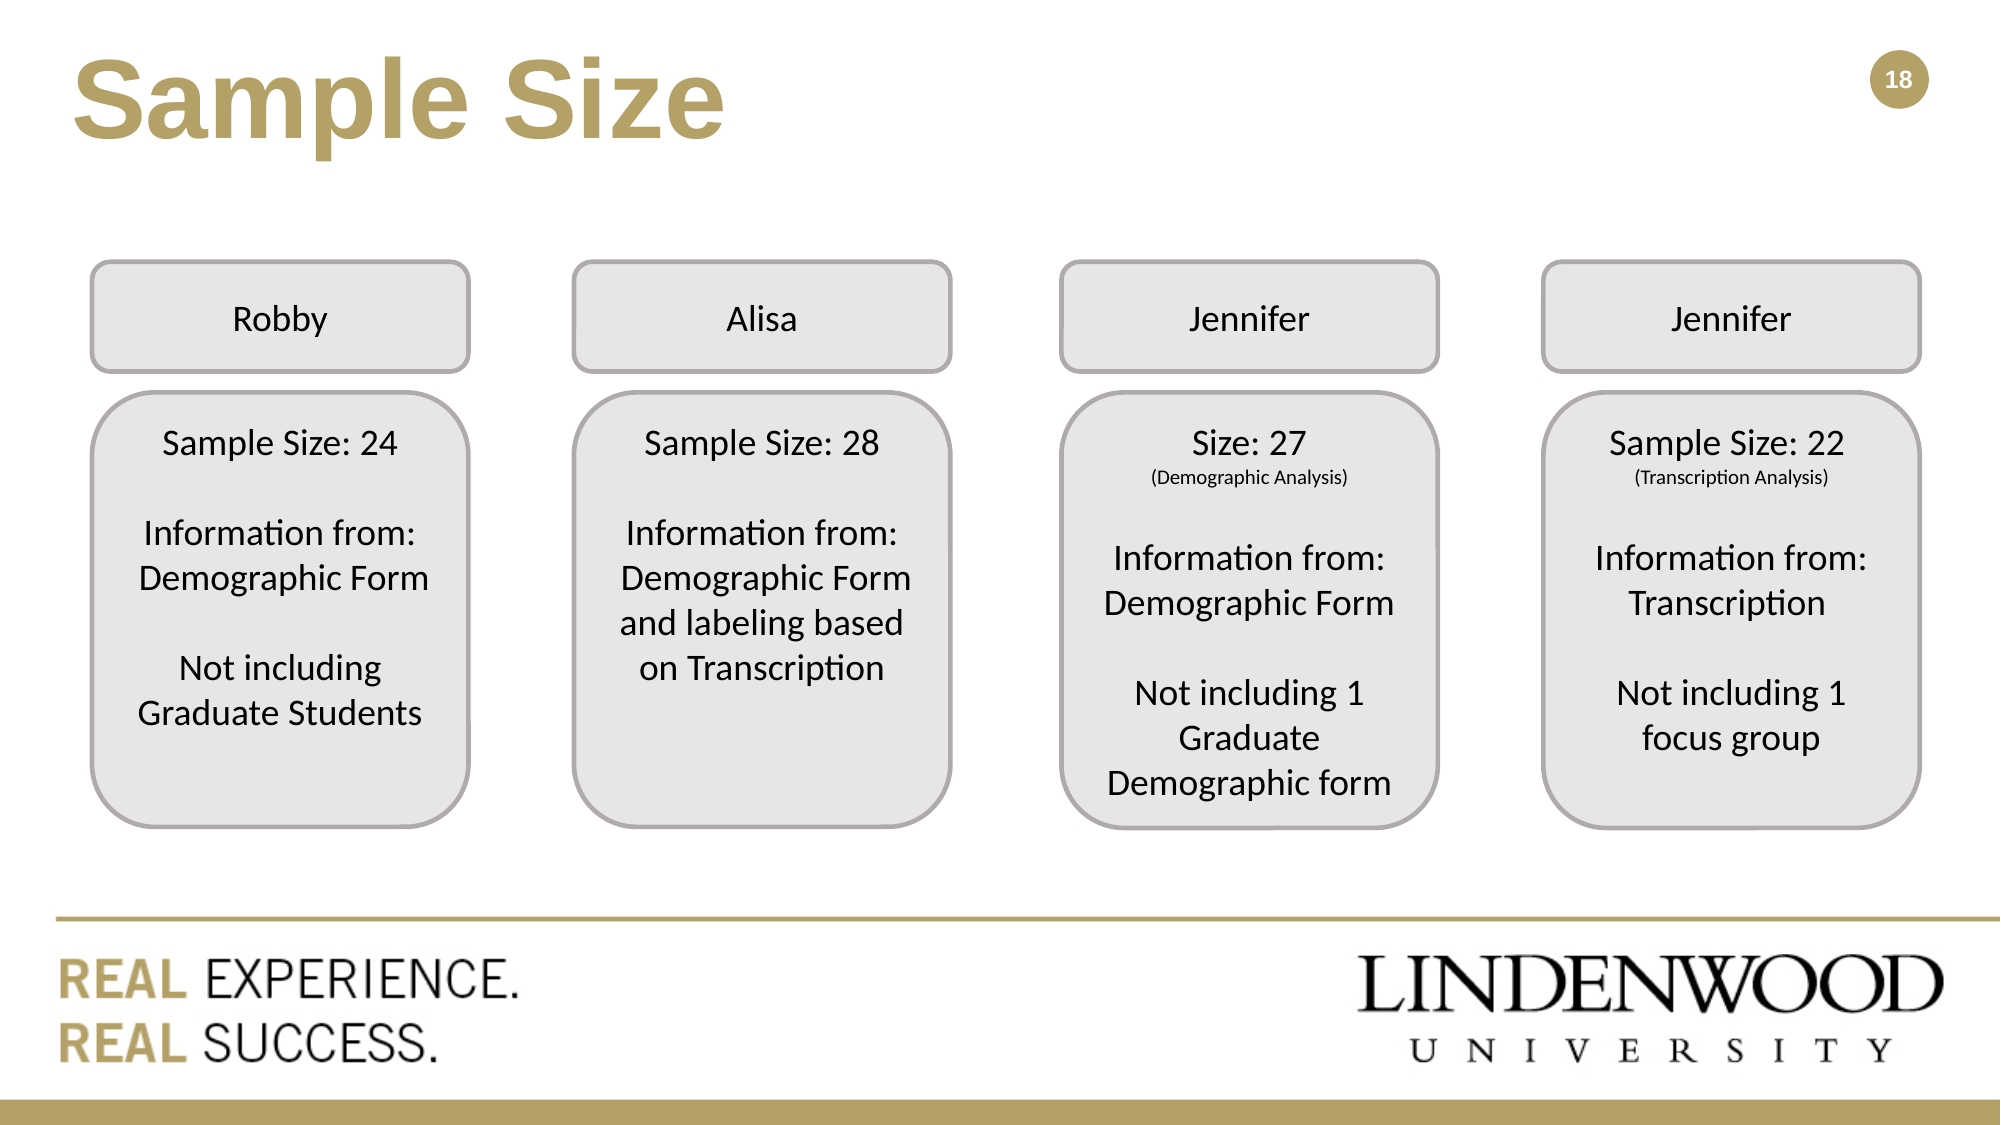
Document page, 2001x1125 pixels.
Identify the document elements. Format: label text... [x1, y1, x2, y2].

text_box Alisa [572, 260, 952, 373]
text_box Sample Size: 24 Information from: Demographic Form Not including Graduate Students [90, 391, 470, 828]
text_box Jennifer [1060, 260, 1439, 373]
text_box Sample Size: 22 (Transcription Analysis) Information from: Transcription Not including 1 focus group [1542, 391, 1921, 829]
picture [0, 0, 2000, 1125]
text_box Size: 27 (Demographic Analysis) Information from: Demographic Form Not including 1 Graduate Demographic form [1060, 391, 1439, 829]
text_box Robby [90, 260, 470, 373]
text_box Jennifer [1542, 260, 1921, 373]
text_box Sample Size: 28 Information from: Demographic Form and labeling based on Transcription [572, 391, 952, 828]
title Sample Size [55, 50, 1781, 154]
